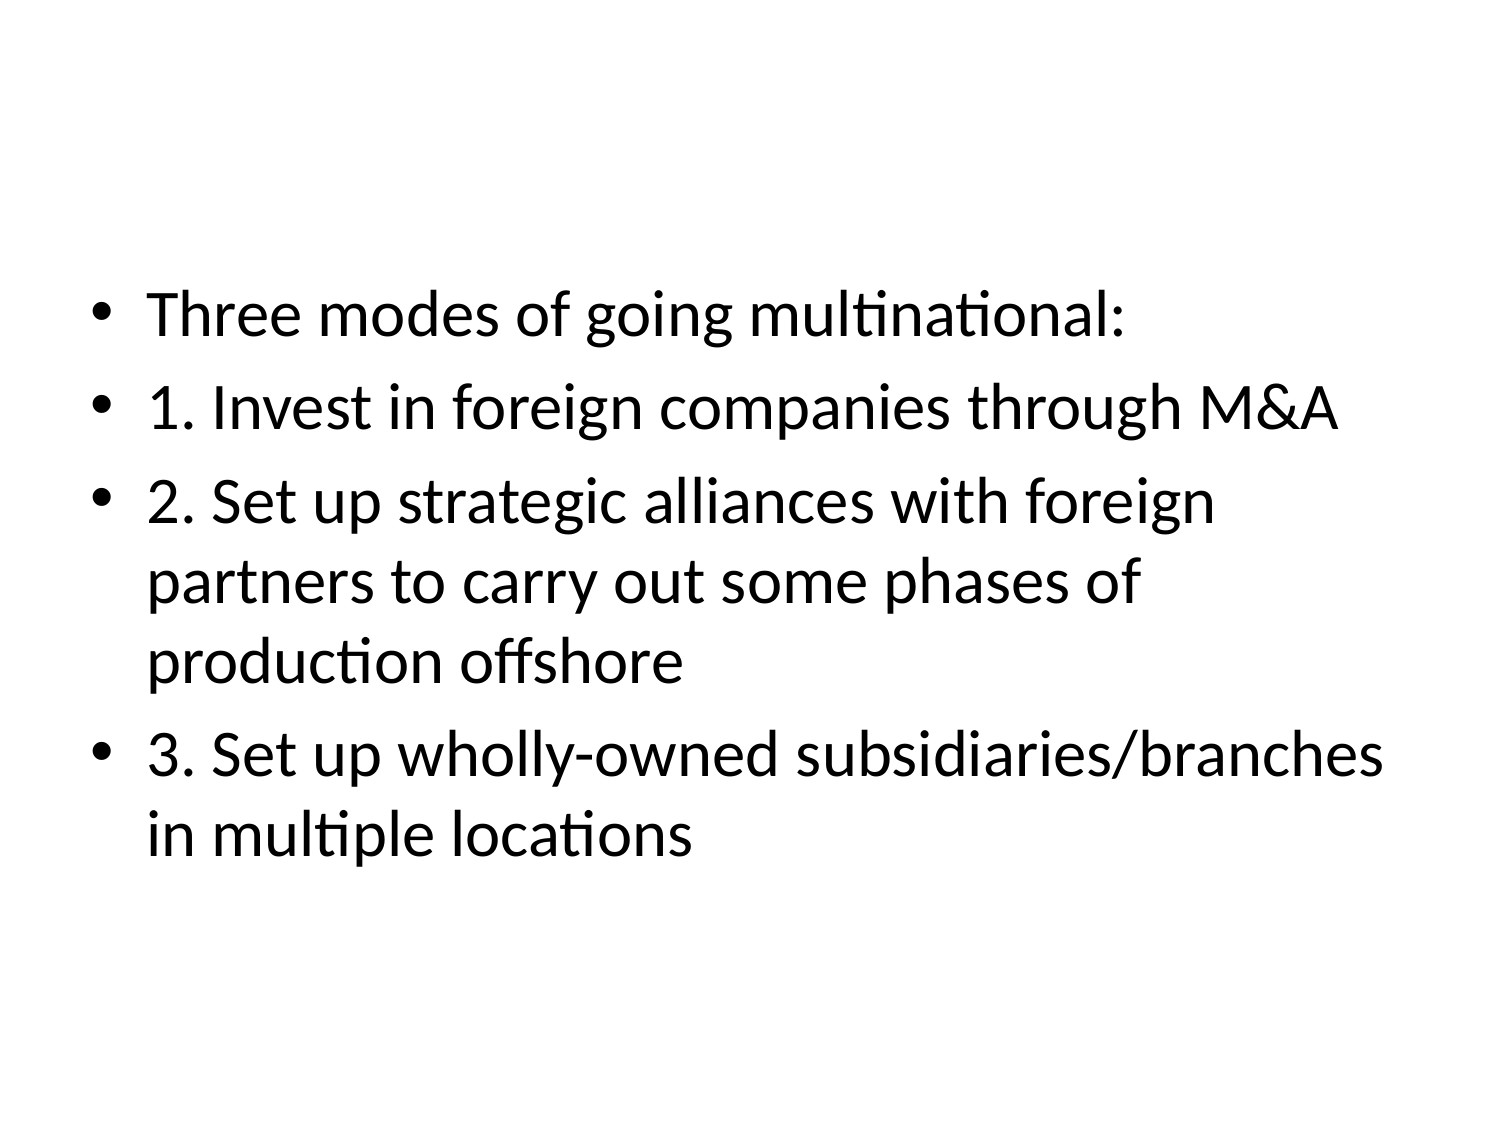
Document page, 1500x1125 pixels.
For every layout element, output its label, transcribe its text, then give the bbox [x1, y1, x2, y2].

list Three modes of going multinational: 1. Invest in foreign companies through M&A 2. Set up strategic alliances with foreign partners to carry out some phases of production offshore 3. Set up wholly-owned subsidiaries/branches in multiple locations [75, 262, 1425, 1005]
